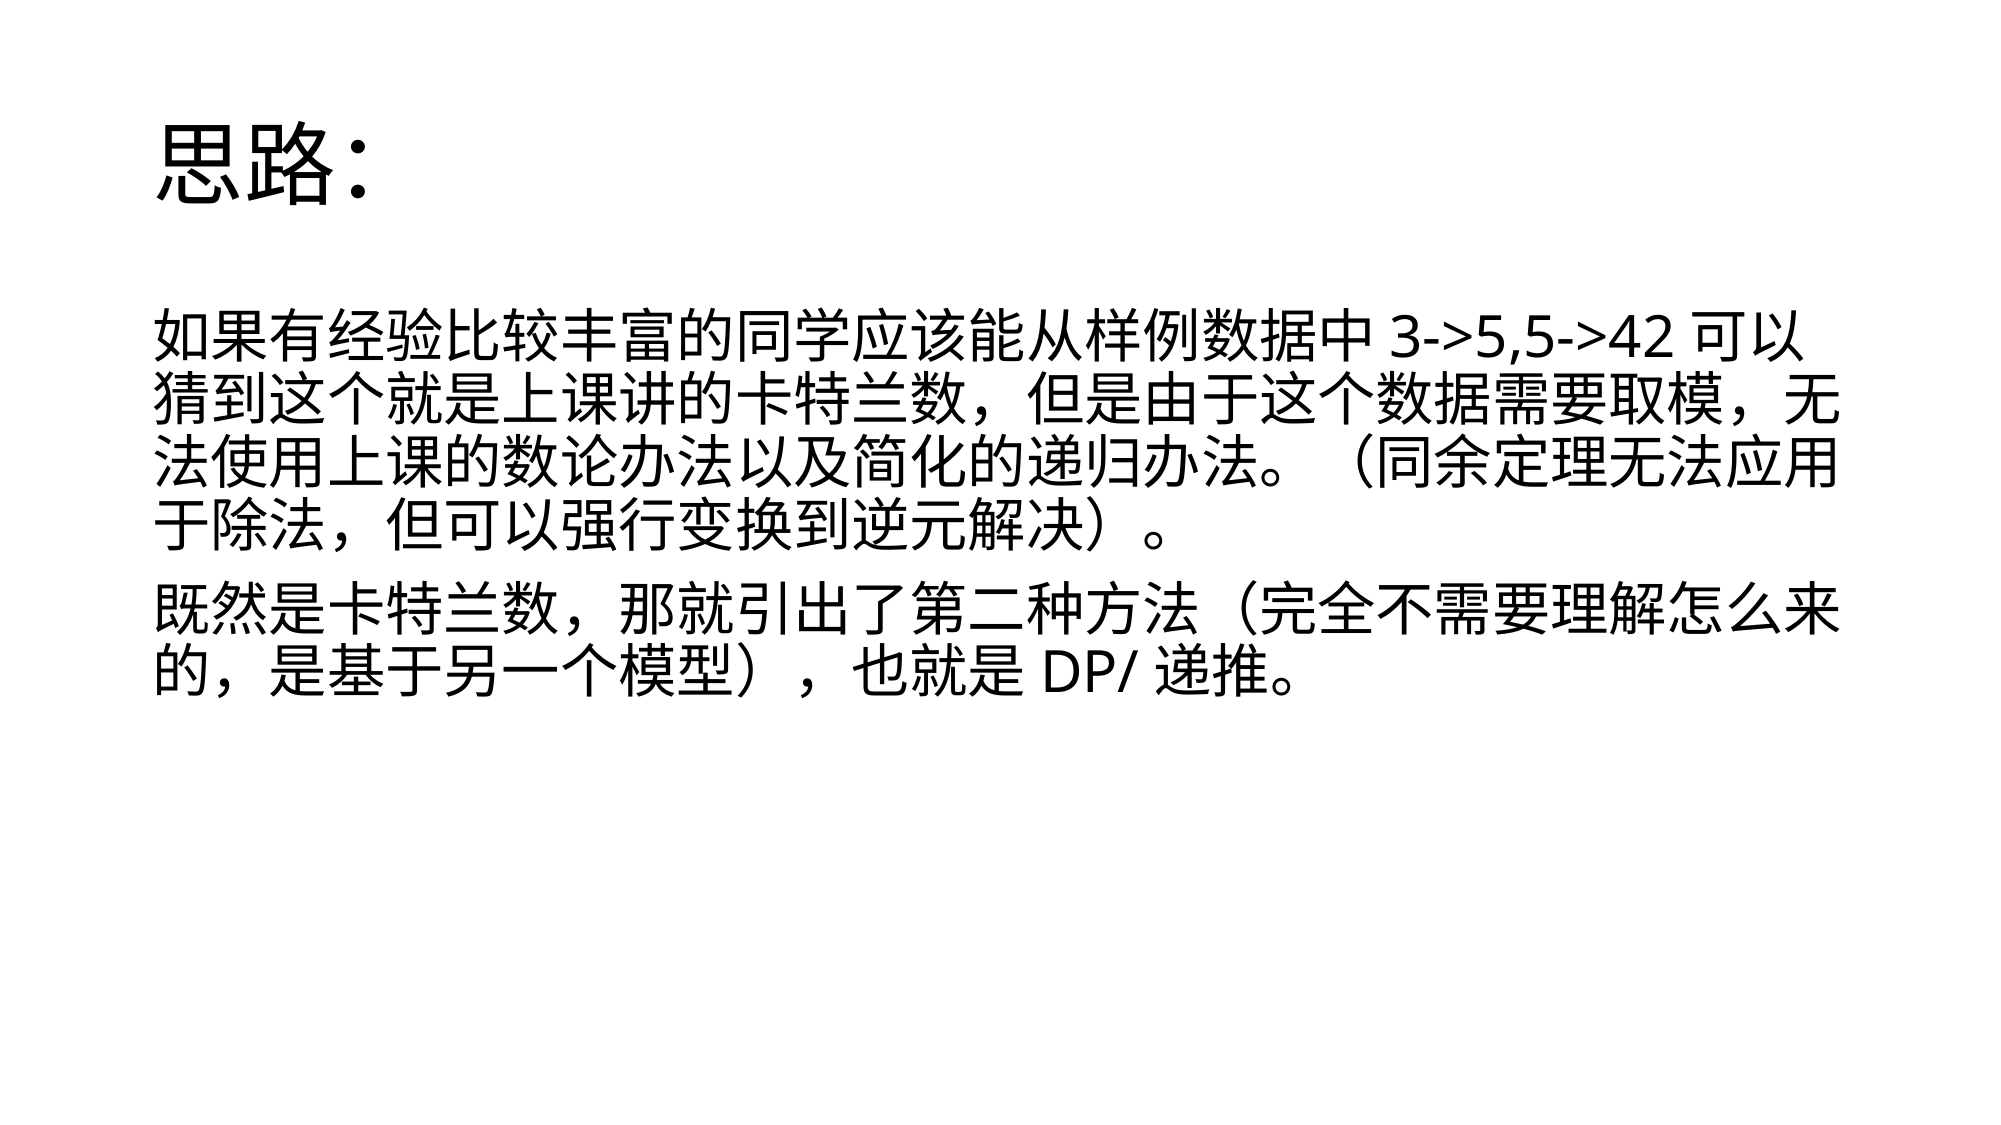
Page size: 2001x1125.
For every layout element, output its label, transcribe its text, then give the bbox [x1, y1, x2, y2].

title 思路： [137, 59, 1863, 278]
list 如果有经验比较丰富的同学应该能从样例数据中3->5,5->42可以猜到这个就是上课讲的卡特兰数，但是由于这个数据需要取模，无法使用上课的数论办法以及简化的递归办法。（同余定理无法应用于除法，但可以强行变换到逆元解决）。 既然是卡特兰数，那就引出了第二种方法（完全不需要理解怎么来的，是基于另一个模型），也就是DP/递推。 [137, 299, 1863, 1014]
